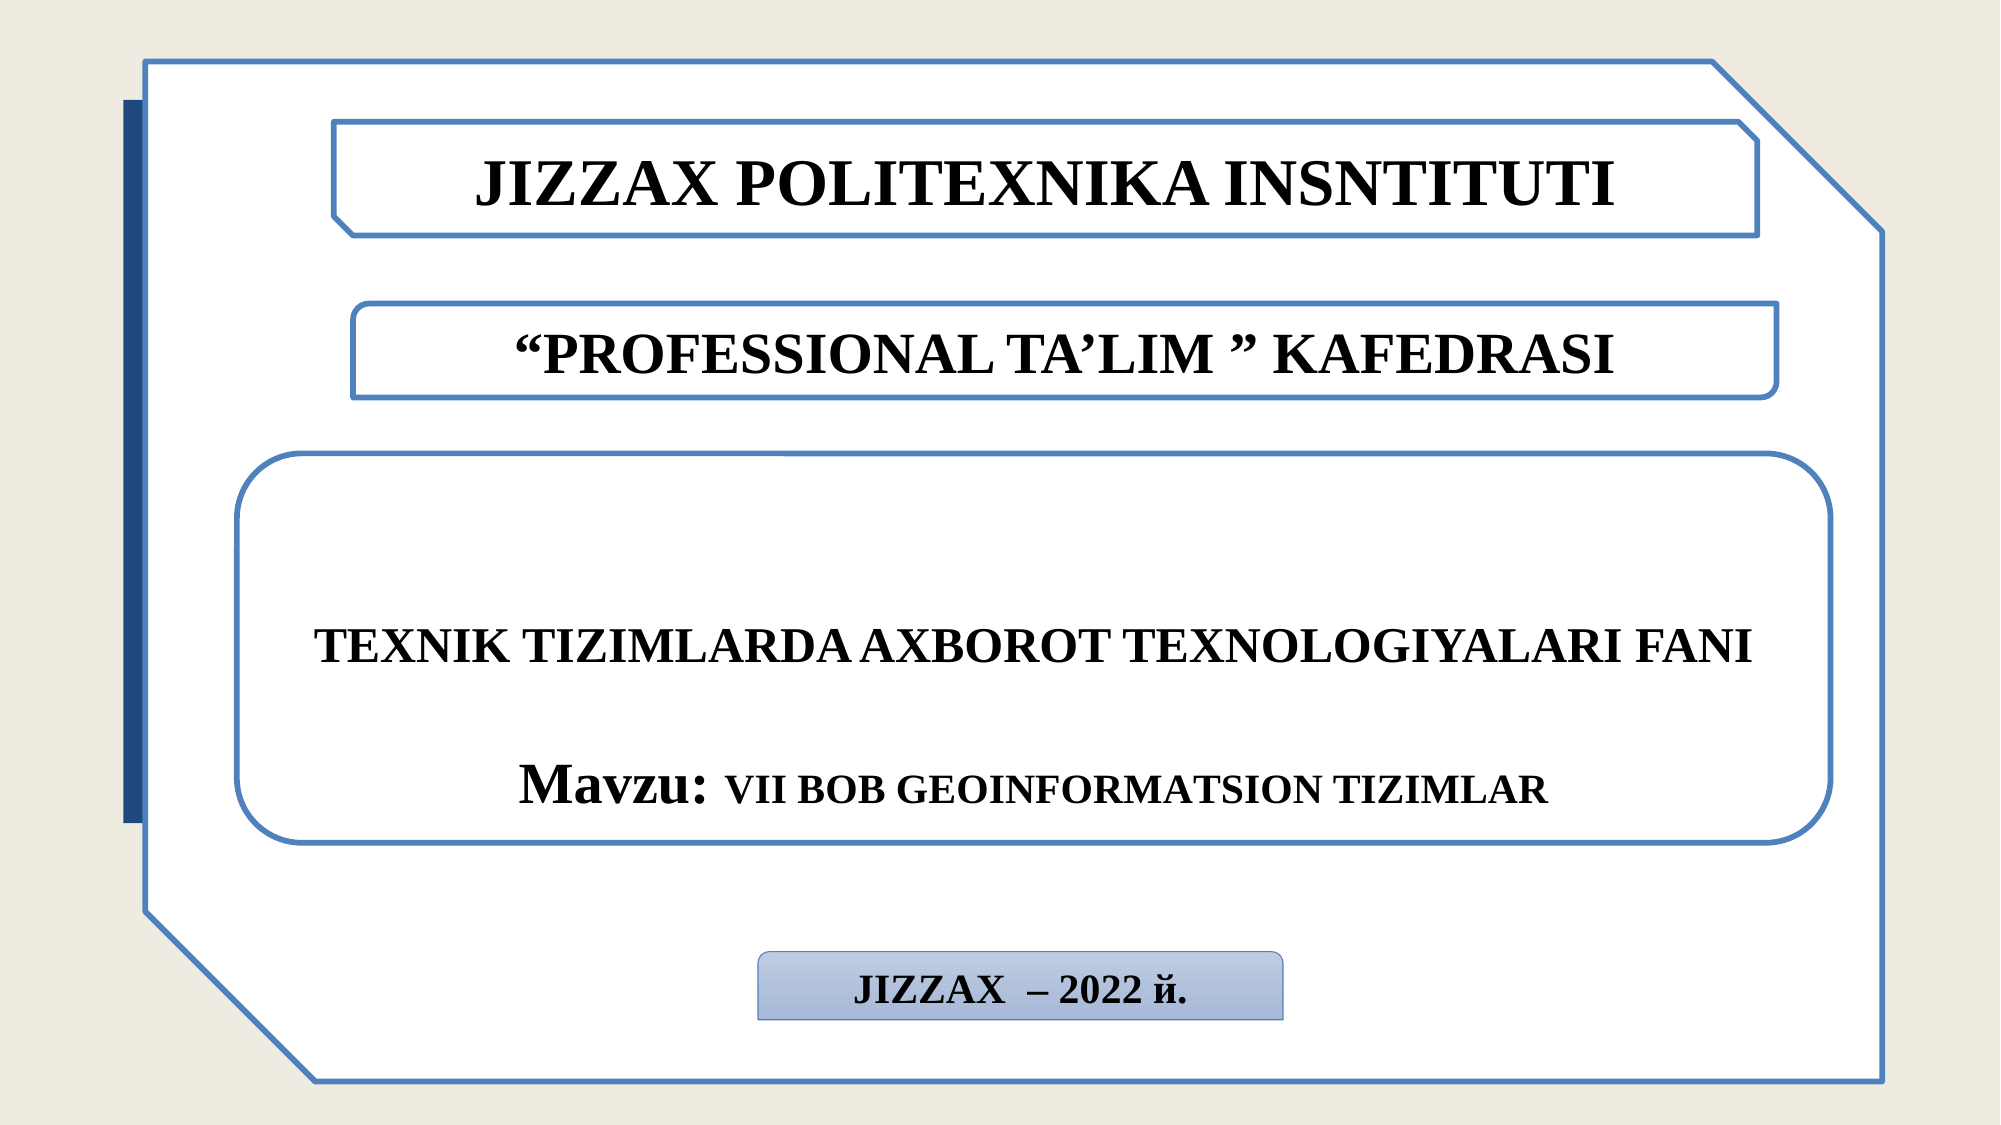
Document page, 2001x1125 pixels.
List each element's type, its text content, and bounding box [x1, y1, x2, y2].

text_box TEXNIK TIZIMLARDA AXBOROT TEXNOLOGIYALARI FANI Mavzu: VII BOB GEОINFОRMАTSIОN TIZIMLАR [233, 450, 1834, 846]
text_box “PROFESSIONAL TA’LIM ” KAFEDRASI [350, 300, 1780, 401]
text_box [142, 58, 1886, 1085]
text_box JIZZAX – 2022 й. [757, 951, 1284, 1021]
text_box JIZZAX POLITEXNIKA INSNTITUTI [330, 118, 1761, 239]
